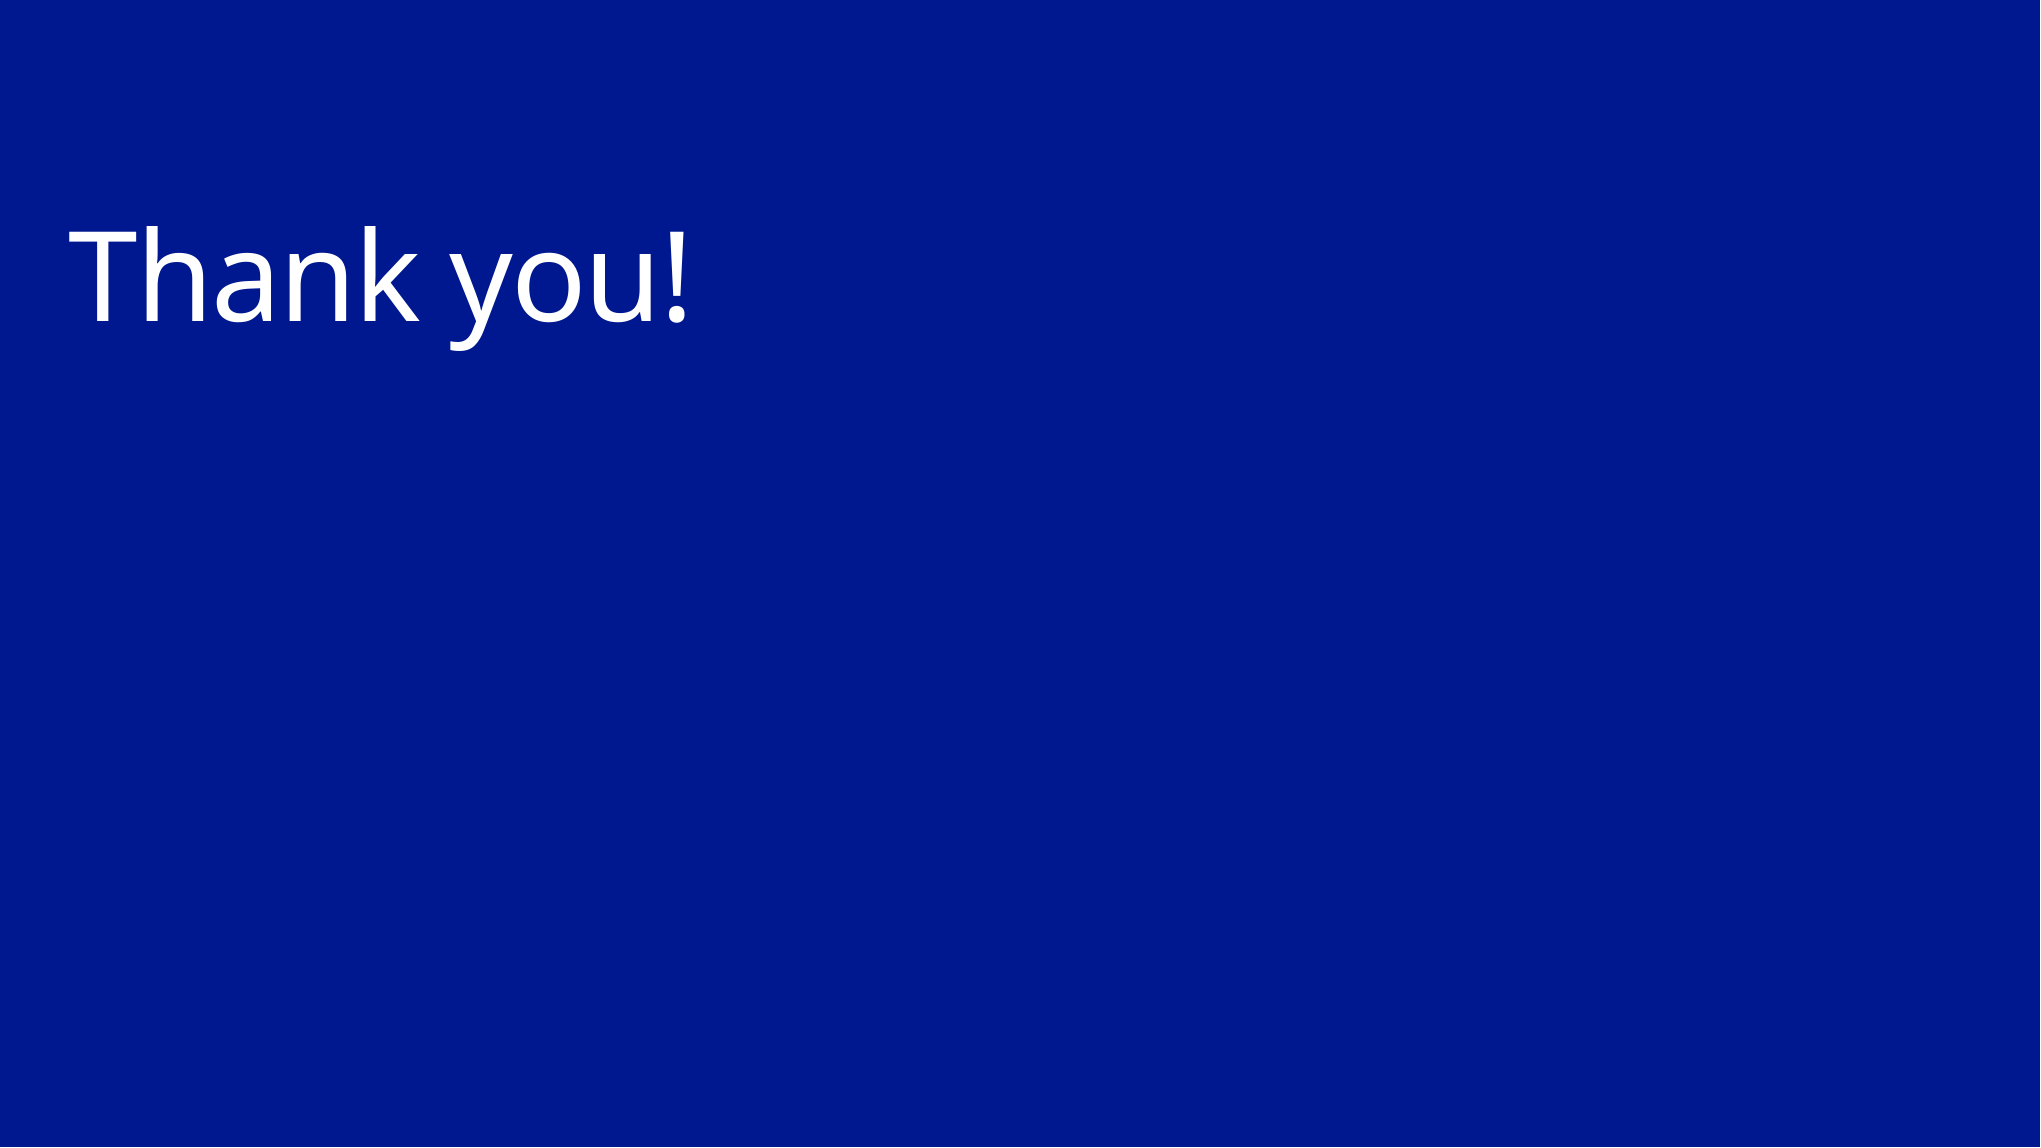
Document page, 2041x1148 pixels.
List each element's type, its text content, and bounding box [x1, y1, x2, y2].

title Thank you! [45, 198, 1396, 1069]
